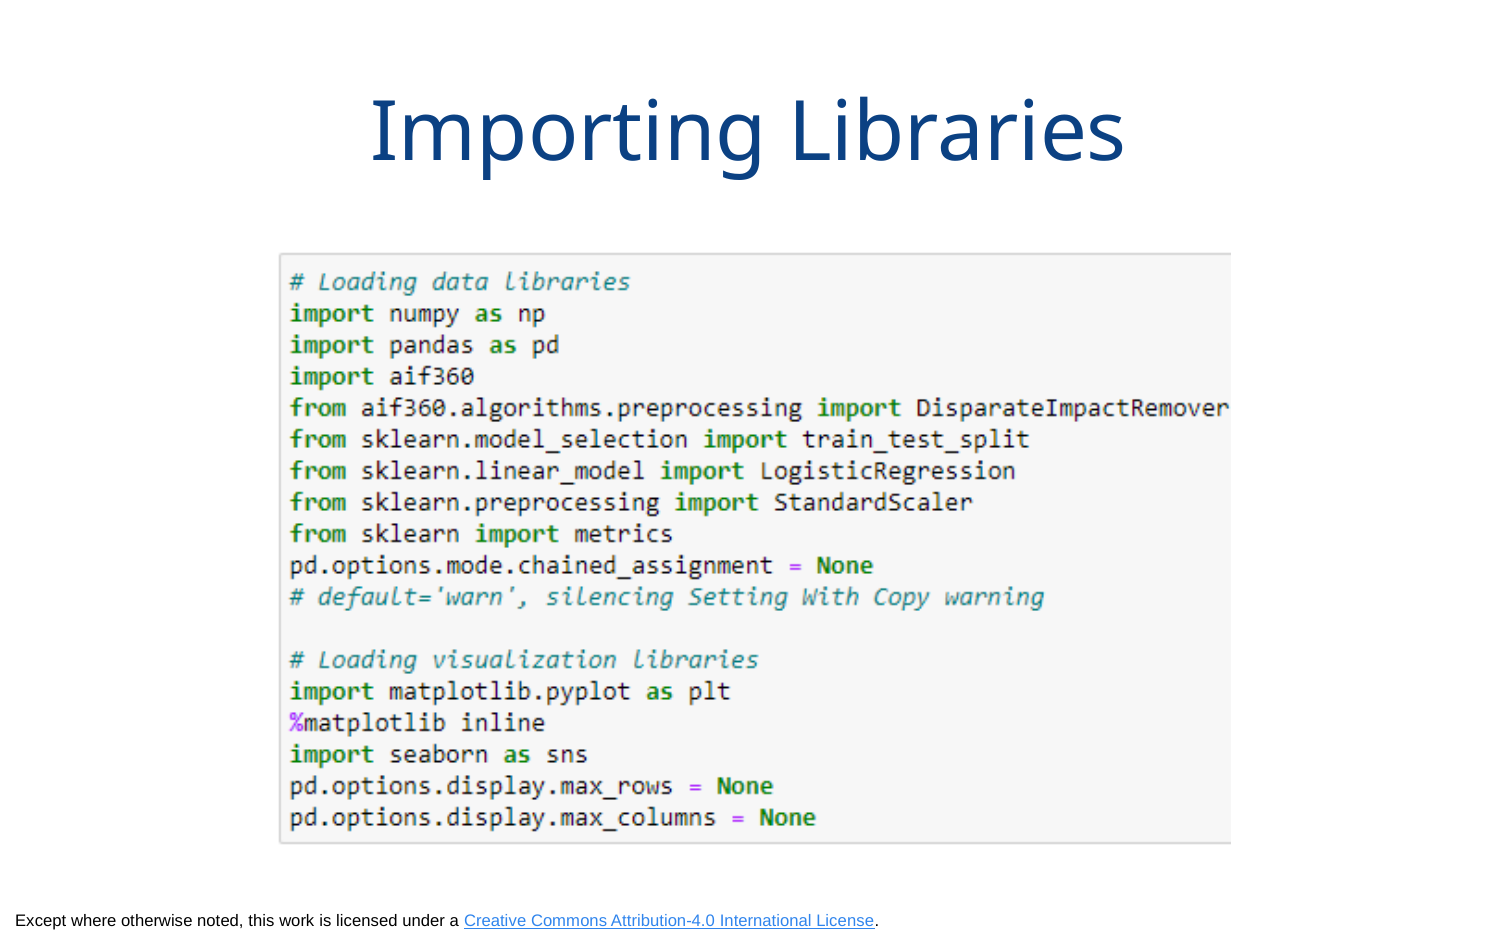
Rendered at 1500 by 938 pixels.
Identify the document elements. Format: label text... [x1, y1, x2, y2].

picture [272, 246, 1231, 850]
title Importing Libraries [96, 64, 1402, 193]
